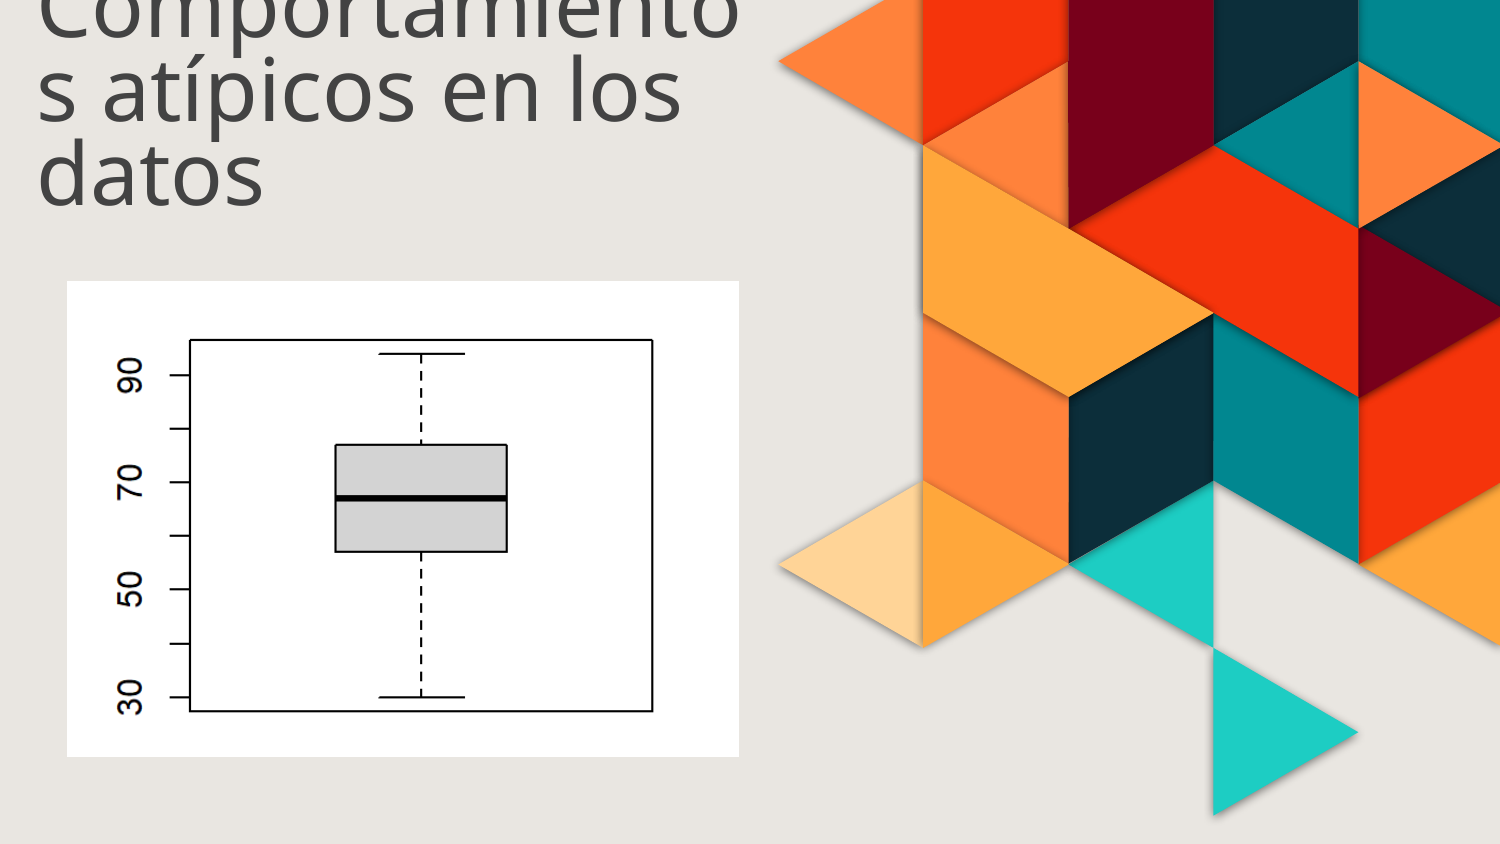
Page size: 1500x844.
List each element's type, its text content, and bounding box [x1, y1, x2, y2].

picture [66, 281, 740, 757]
title Comportamientos atípicos en los datos [21, 44, 785, 238]
